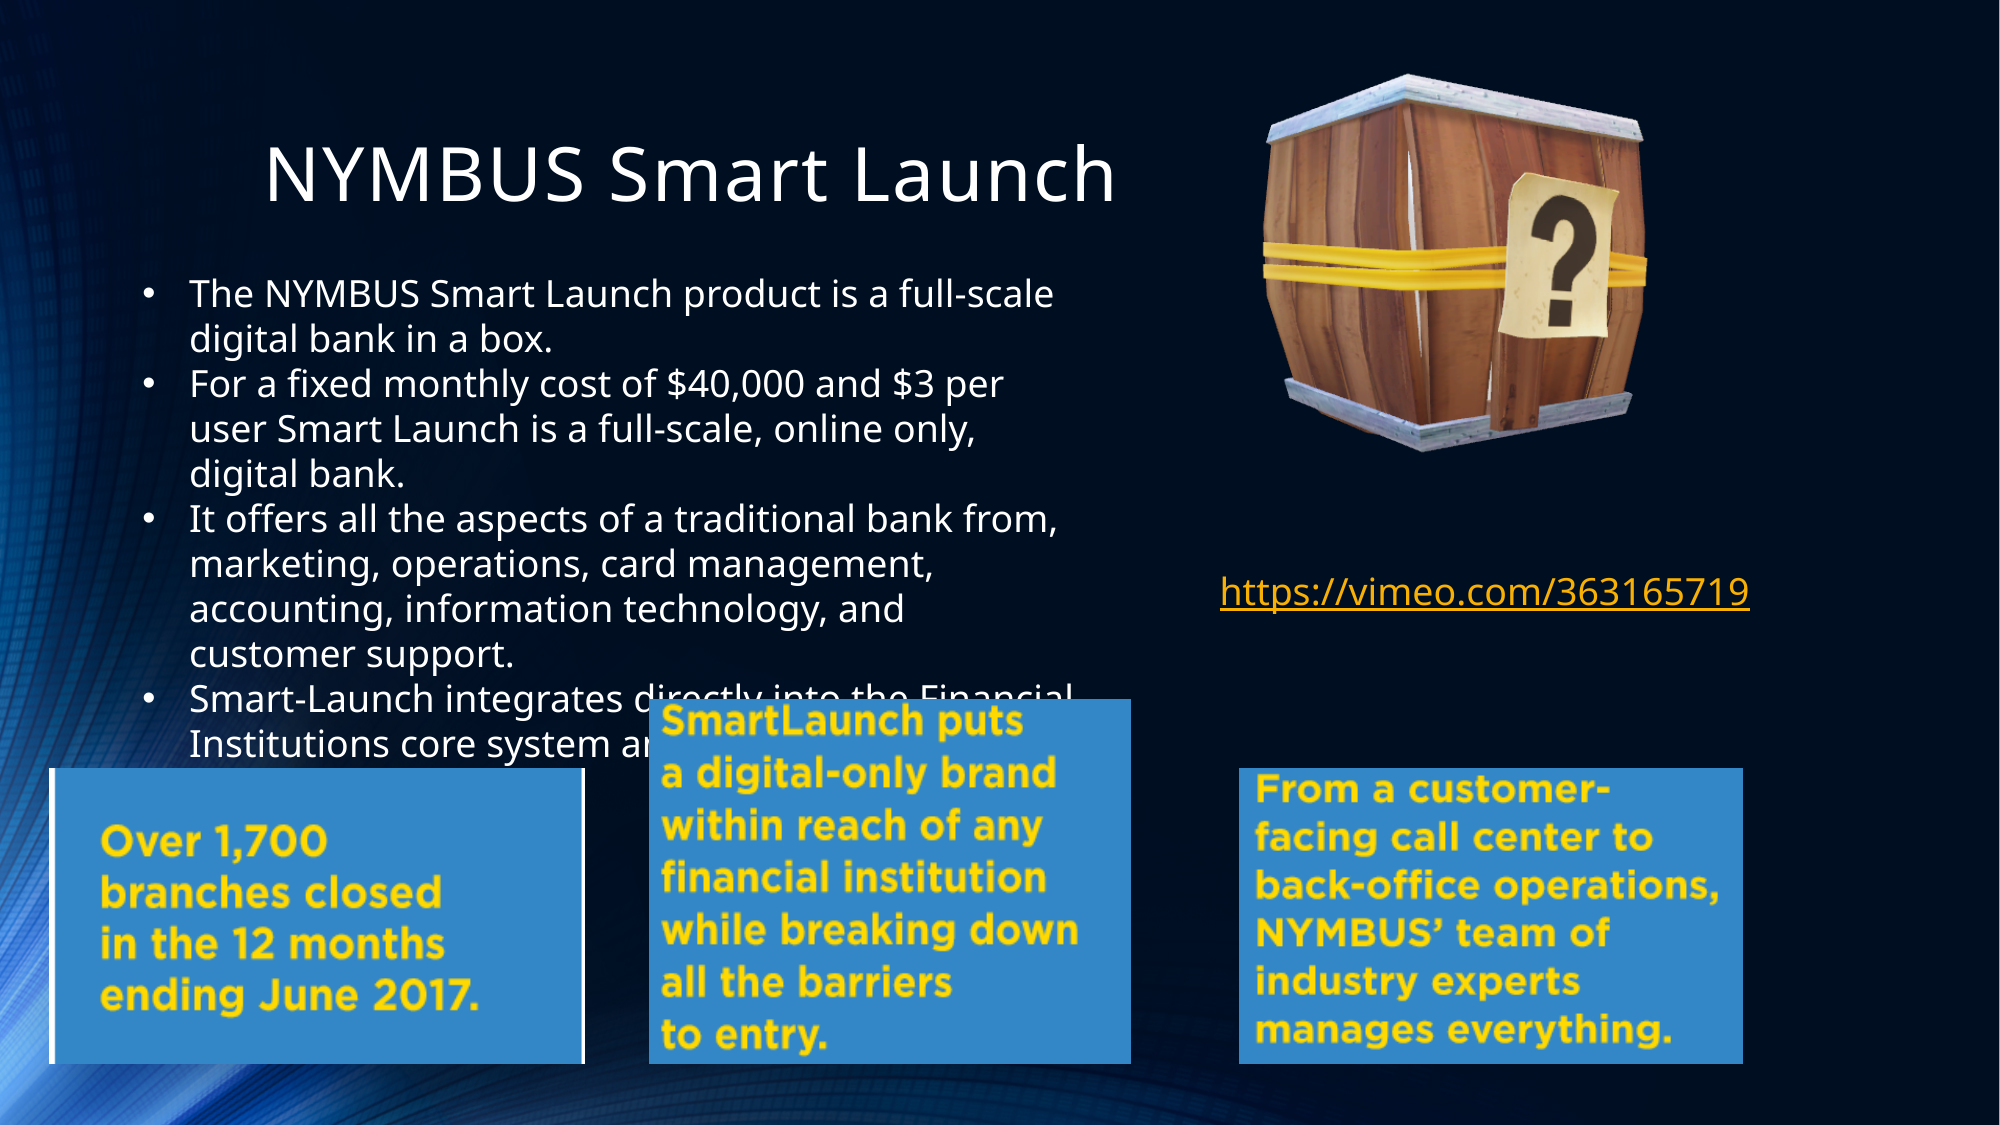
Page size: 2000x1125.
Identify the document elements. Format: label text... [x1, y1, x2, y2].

picture [0, 0, 2000, 1125]
text_box https://vimeo.com/363165719 [1204, 560, 1765, 627]
title NYMBUS Smart Launch [248, 37, 1749, 225]
text_box The NYMBUS Smart Launch product is a full-scale digital bank in a box. For a fixed monthly cost of $40,000 and $3 per user Smart Launch is a full-scale, online only, digital bank. It offers all the aspects of a traditional bank from, marketing, operations, card management, accounting, information technology, and customer support. Smart-Launch integrates directly into the Financial Institutions core system and under their current charter. 90 Days until launch [127, 262, 1096, 908]
